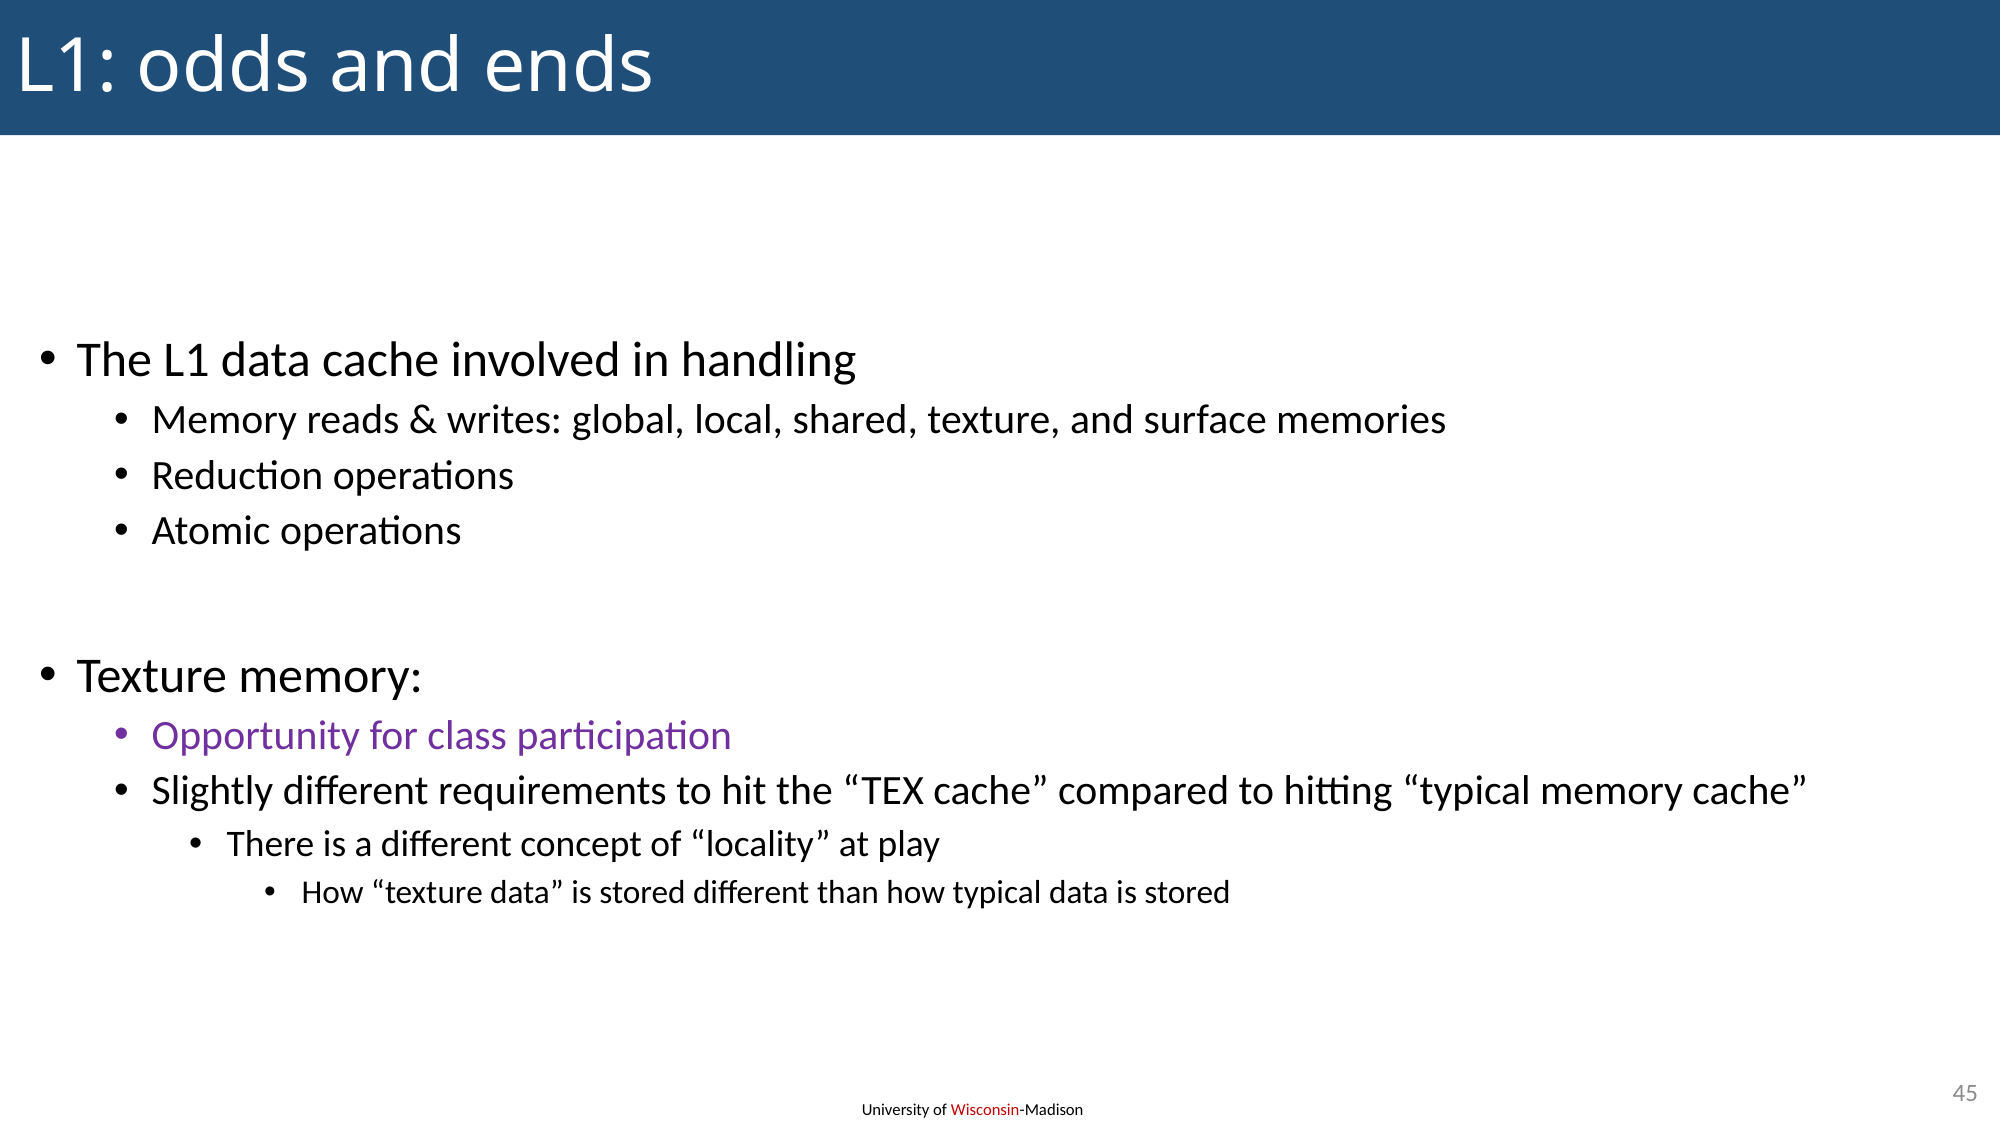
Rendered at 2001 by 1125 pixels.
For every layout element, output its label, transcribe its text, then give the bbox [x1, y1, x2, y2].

title L1: odds and ends [0, 0, 2000, 136]
slide_number 45 [1879, 1069, 1994, 1114]
list The L1 data cache involved in handling Memory reads & writes: global, local, shared, texture, and surface memories Reduction operations Atomic operations Texture memory: Opportunity for class participation Slightly different requirements to hit the “TEX cache” compared to hitting “typical memory cache” There is a different concept of “locality” at play How “texture data” is stored different than how typical data is stored [24, 245, 1987, 1055]
